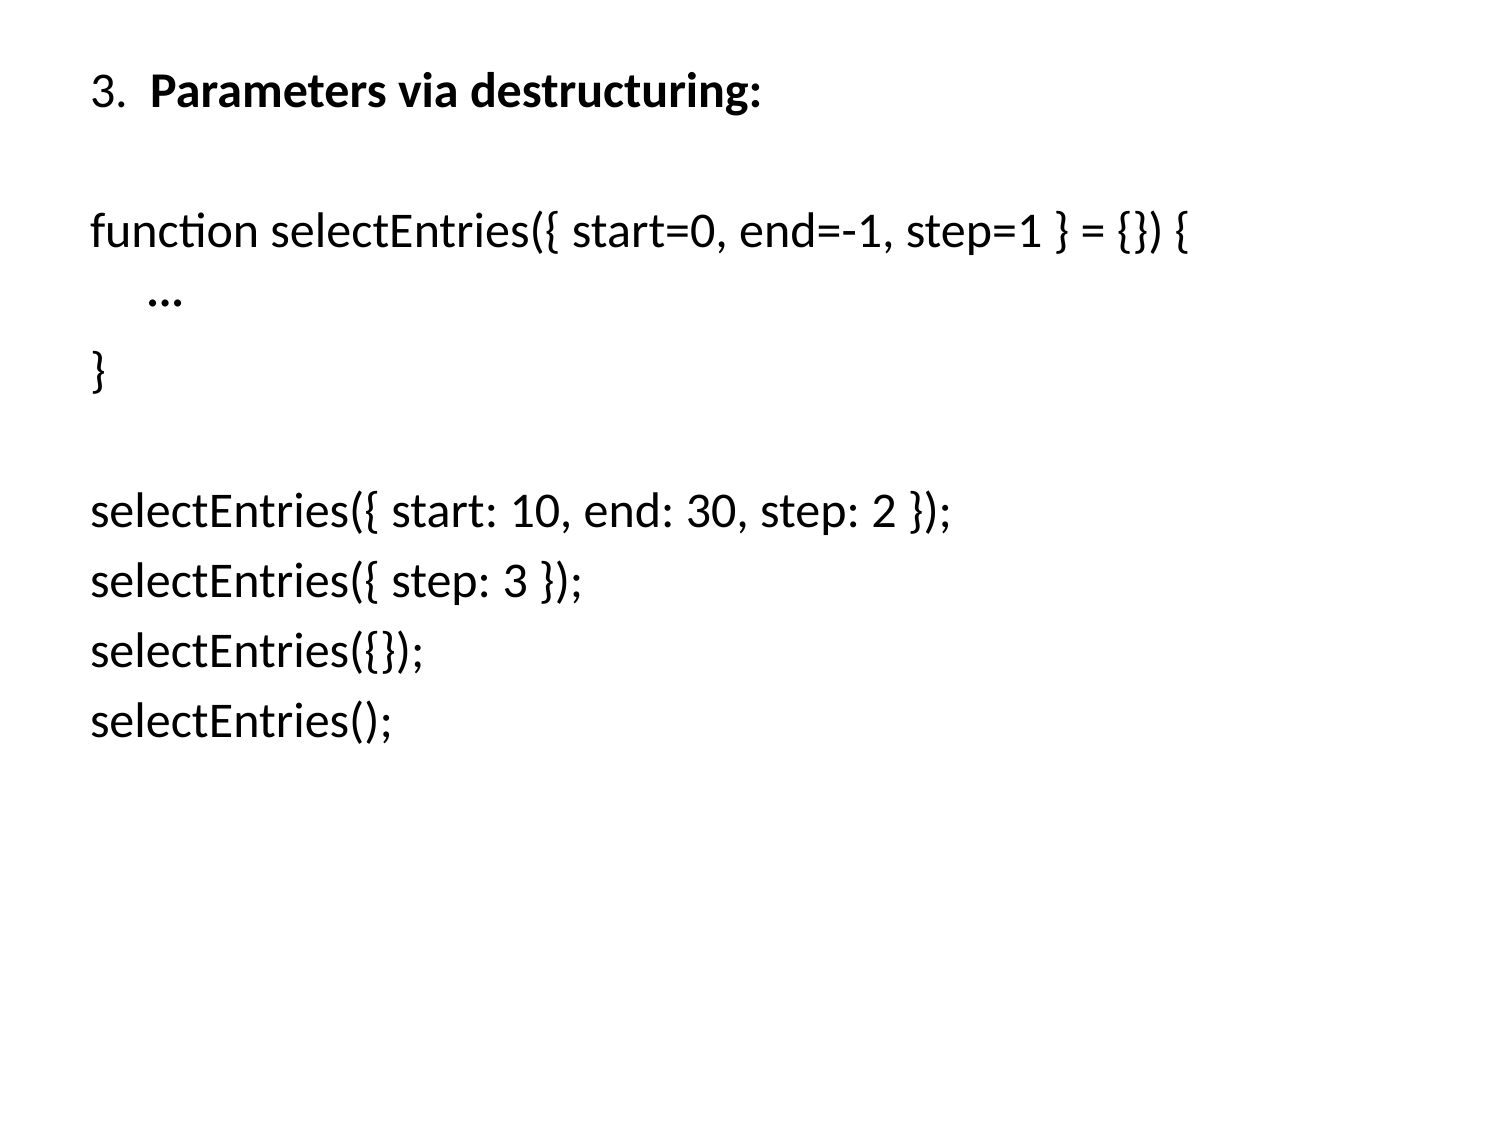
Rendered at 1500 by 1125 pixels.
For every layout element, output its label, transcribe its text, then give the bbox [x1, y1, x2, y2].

list 3. Parameters via destructuring: function selectEntries({ start=0, end=-1, step=1 } = {}) { ··· } selectEntries({ start: 10, end: 30, step: 2 }); selectEntries({ step: 3 }); selectEntries({}); selectEntries(); [75, 50, 1425, 1005]
